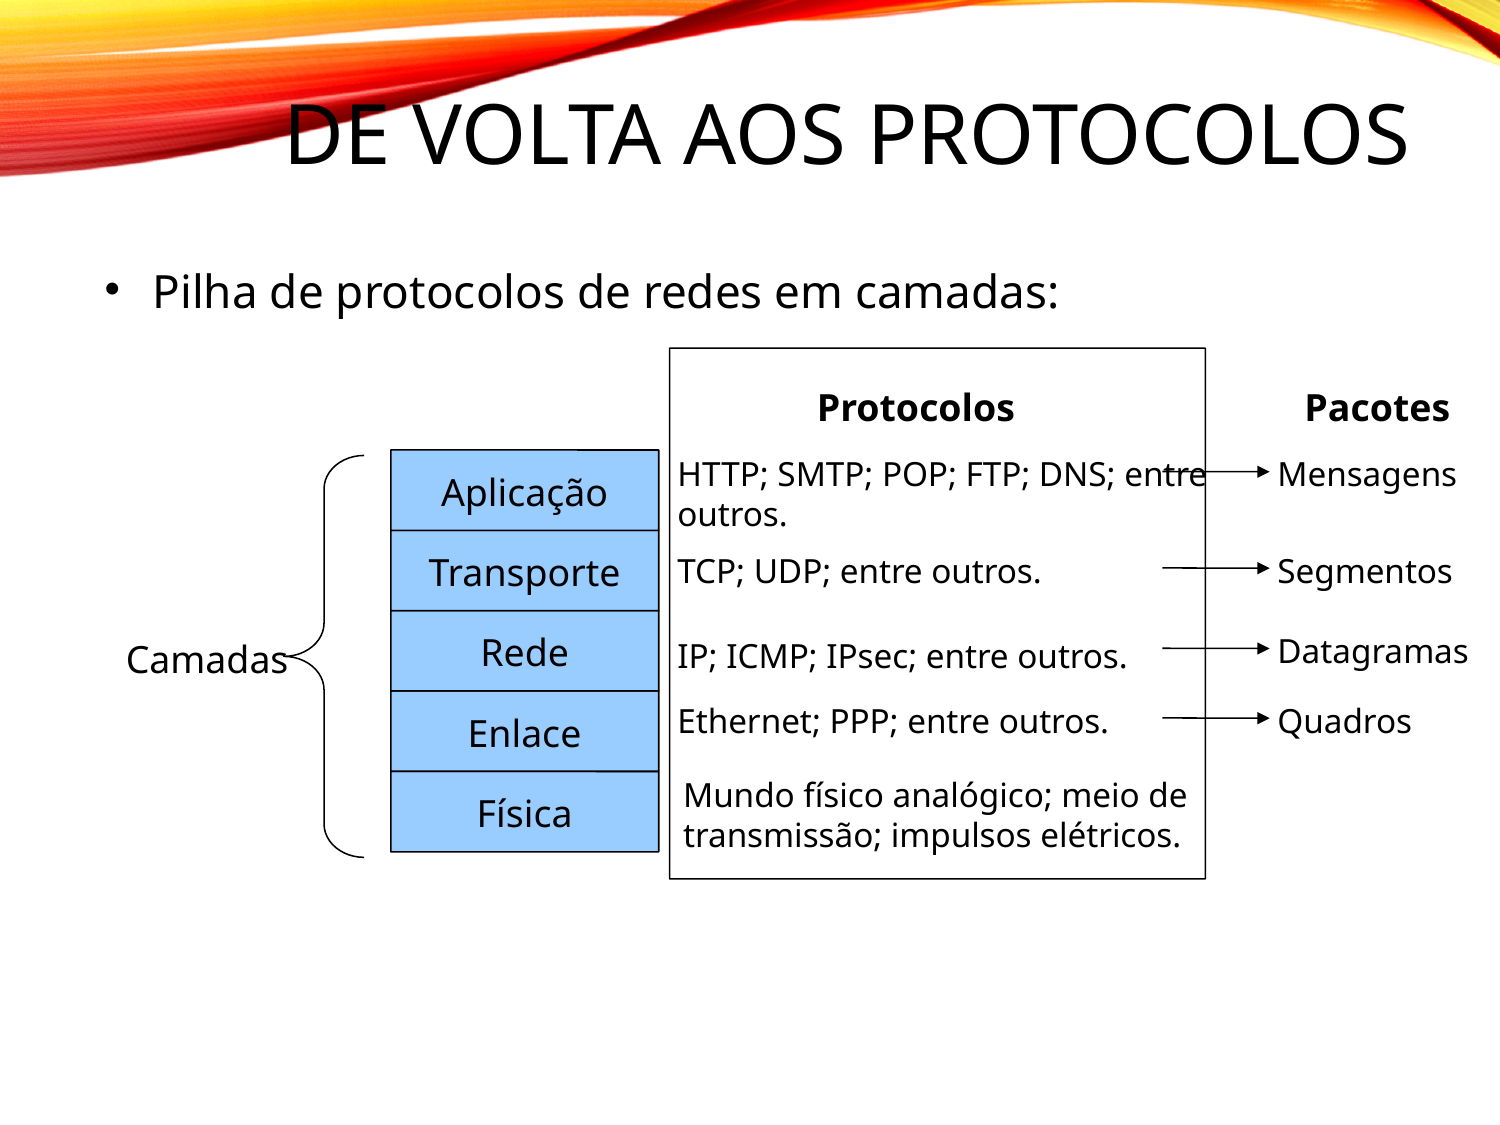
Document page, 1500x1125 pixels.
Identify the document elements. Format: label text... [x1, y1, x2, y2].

text_box TCP; UDP; entre outros. [664, 541, 1254, 622]
picture [0, 0, 1500, 178]
title De volta aos protocolos [74, 44, 1425, 233]
text_box Aplicação [390, 449, 659, 531]
text_box Ethernet; PPP; entre outros. [664, 707, 1254, 772]
text_box Pacotes [1290, 374, 1500, 428]
text_box [1162, 561, 1270, 575]
text_box HTTP; SMTP; POP; FTP; DNS; entre outros. [664, 444, 1254, 535]
text_box Mundo físico analógico; meio de transmissão; impulsos elétricos. [669, 765, 1259, 856]
text_box Quadros [1264, 690, 1479, 743]
list Pilha de protocolos de redes em camadas: [74, 262, 1425, 1006]
text_box Segmentos [1264, 540, 1479, 593]
text_box Protocolos [803, 374, 1072, 428]
text_box [1162, 711, 1270, 725]
text_box [1162, 465, 1270, 478]
text_box [321, 455, 365, 858]
text_box [1162, 642, 1270, 655]
text_box Física [390, 772, 659, 852]
text_box Camadas [112, 626, 327, 679]
text_box Enlace [390, 691, 659, 772]
text_box IP; ICMP; IPsec; entre outros. [664, 626, 1254, 707]
text_box Transporte [390, 531, 659, 611]
text_box Rede [390, 611, 659, 691]
text_box Datagramas [1264, 621, 1500, 680]
text_box Mensagens [1264, 444, 1479, 497]
